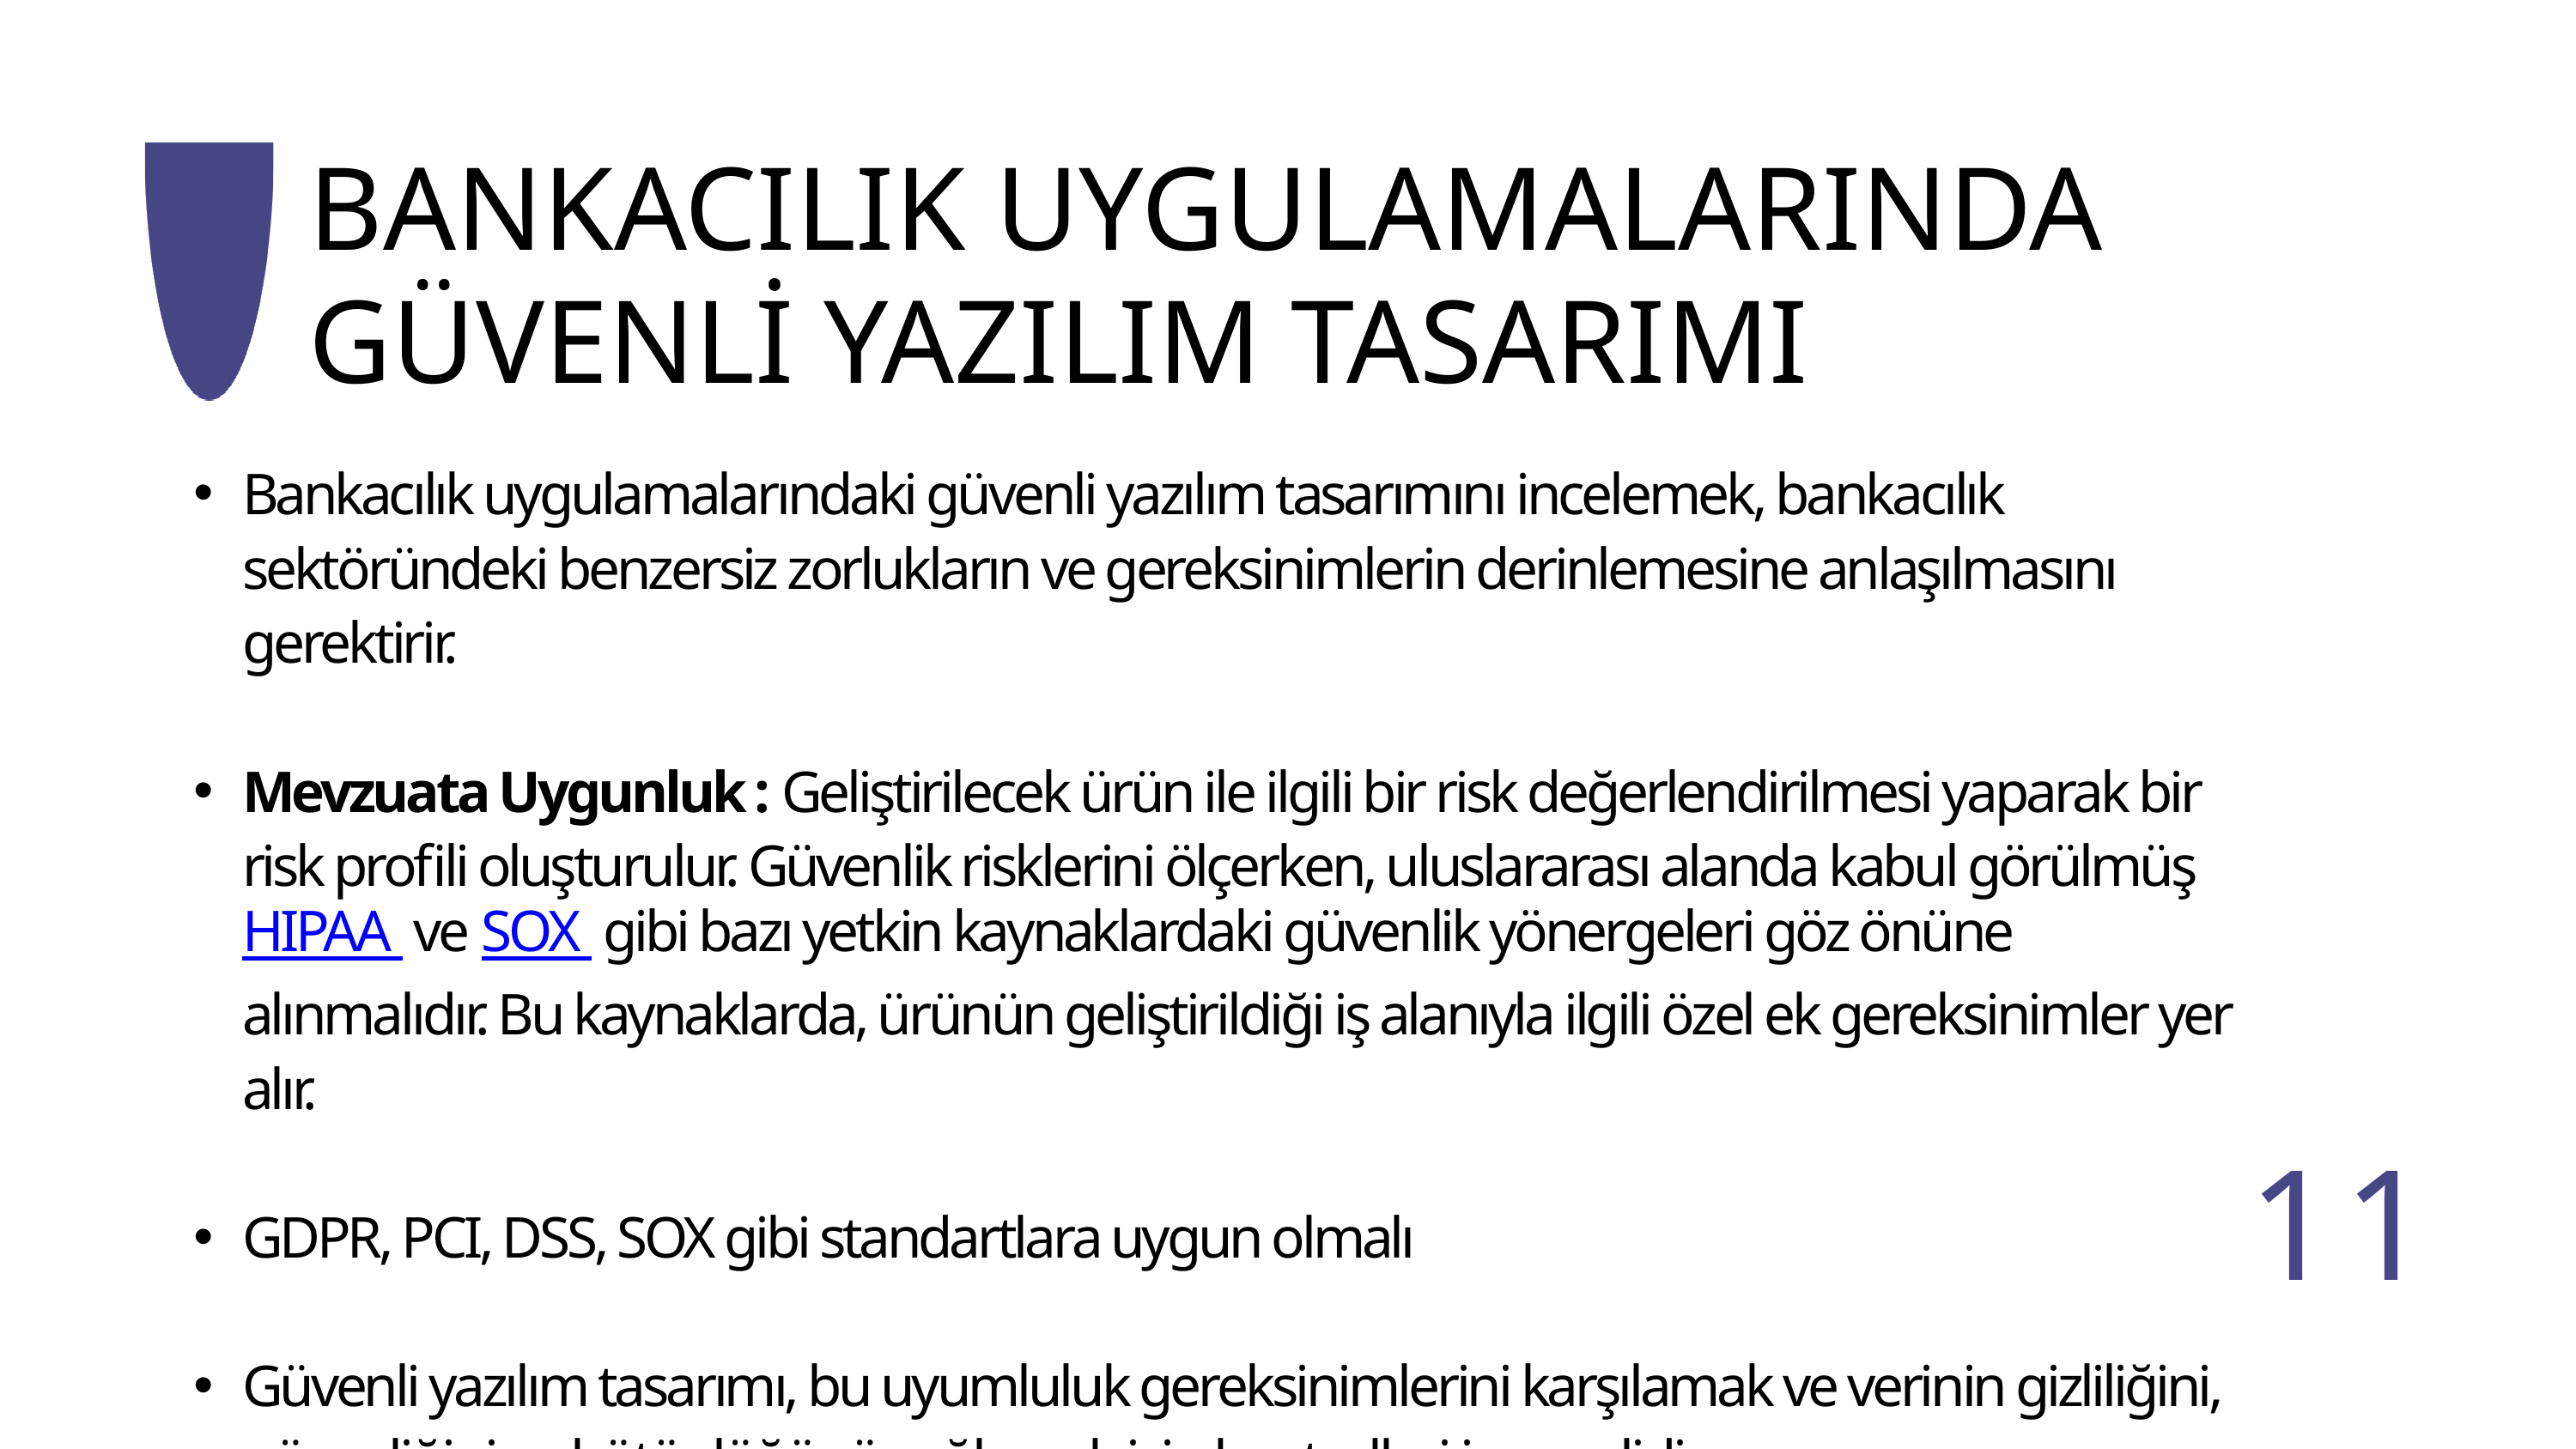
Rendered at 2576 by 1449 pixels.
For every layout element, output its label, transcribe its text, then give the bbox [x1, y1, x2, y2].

text_box 11 [2253, 1096, 2432, 1311]
text_box [144, 142, 274, 401]
text_box BANKACILIK UYGULAMALARINDA GÜVENLİ YAZILIM TASARIMI [308, 139, 2253, 407]
text_box Bankacılık uygulamalarındaki güvenli yazılım tasarımını incelemek, bankacılık sektöründeki benzersiz zorlukların ve gereksinimlerin derinlemesine anlaşılmasını gerektirir. Mevzuata Uygunluk : Geliştirilecek ürün ile ilgili bir risk değerlendirilmesi yaparak bir risk profili oluşturulur. Güvenlik risklerini ölçerken, uluslararası alanda kabul görülmüş HIPAA ve SOX gibi bazı yetkin kaynaklardaki güvenlik yönergeleri göz önüne alınmalıdır. Bu kaynaklarda, ürünün geliştirildiği iş alanıyla ilgili özel ek gereksinimler yer alır. GDPR, PCI, DSS, SOX gibi standartlara uygun olmalı Güvenli yazılım tasarımı, bu uyumluluk gereksinimlerini karşılamak ve verinin gizliliğini, güvenliğini ve bütünlüğünü sağlamak için kontrolleri içermelidir. [144, 451, 2253, 1449]
